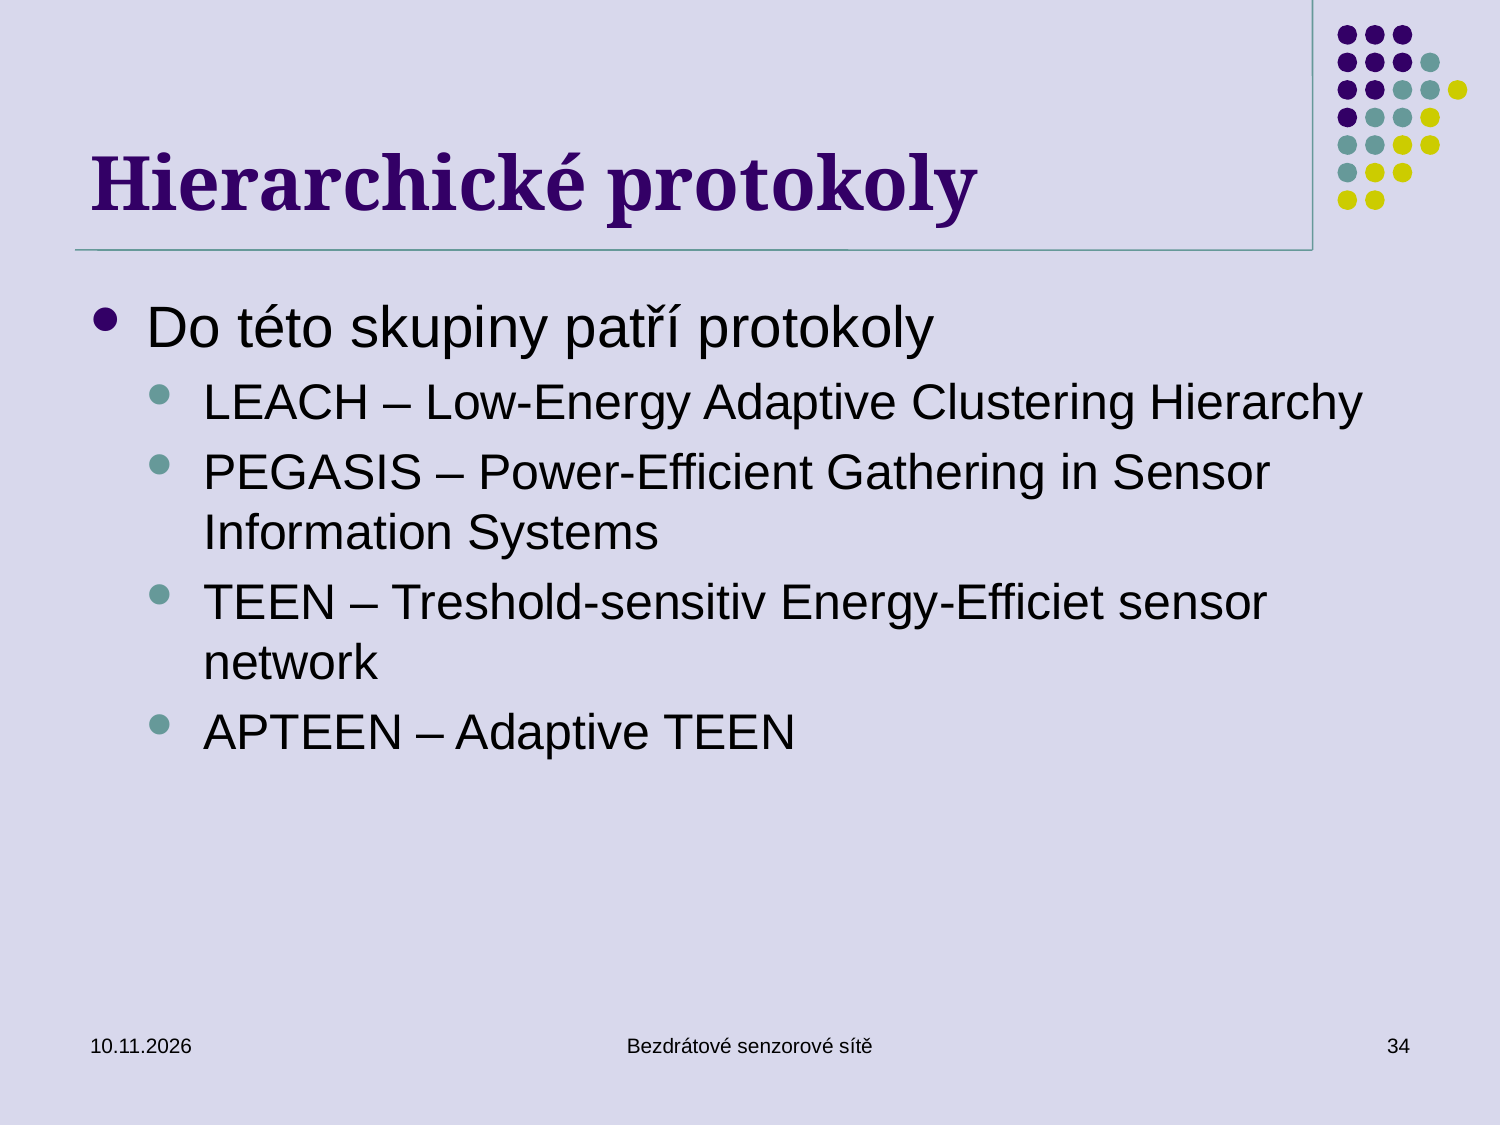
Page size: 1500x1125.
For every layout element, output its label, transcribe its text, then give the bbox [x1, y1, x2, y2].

title Hierarchické protokoly [75, 20, 1313, 233]
list Do této skupiny patří protokoly LEACH – Low-Energy Adaptive Clustering Hierarchy PEGASIS – Power-Efficient Gathering in Sensor Information Systems TEEN – Treshold-sensitiv Energy-Efficiet sensor network APTEEN – Adaptive TEEN [75, 282, 1425, 1006]
footer Bezdrátové senzorové sítě [512, 1025, 988, 1100]
slide_number 26. 11. 2019 [75, 1025, 425, 1100]
slide_number 34 [1074, 1025, 1425, 1100]
